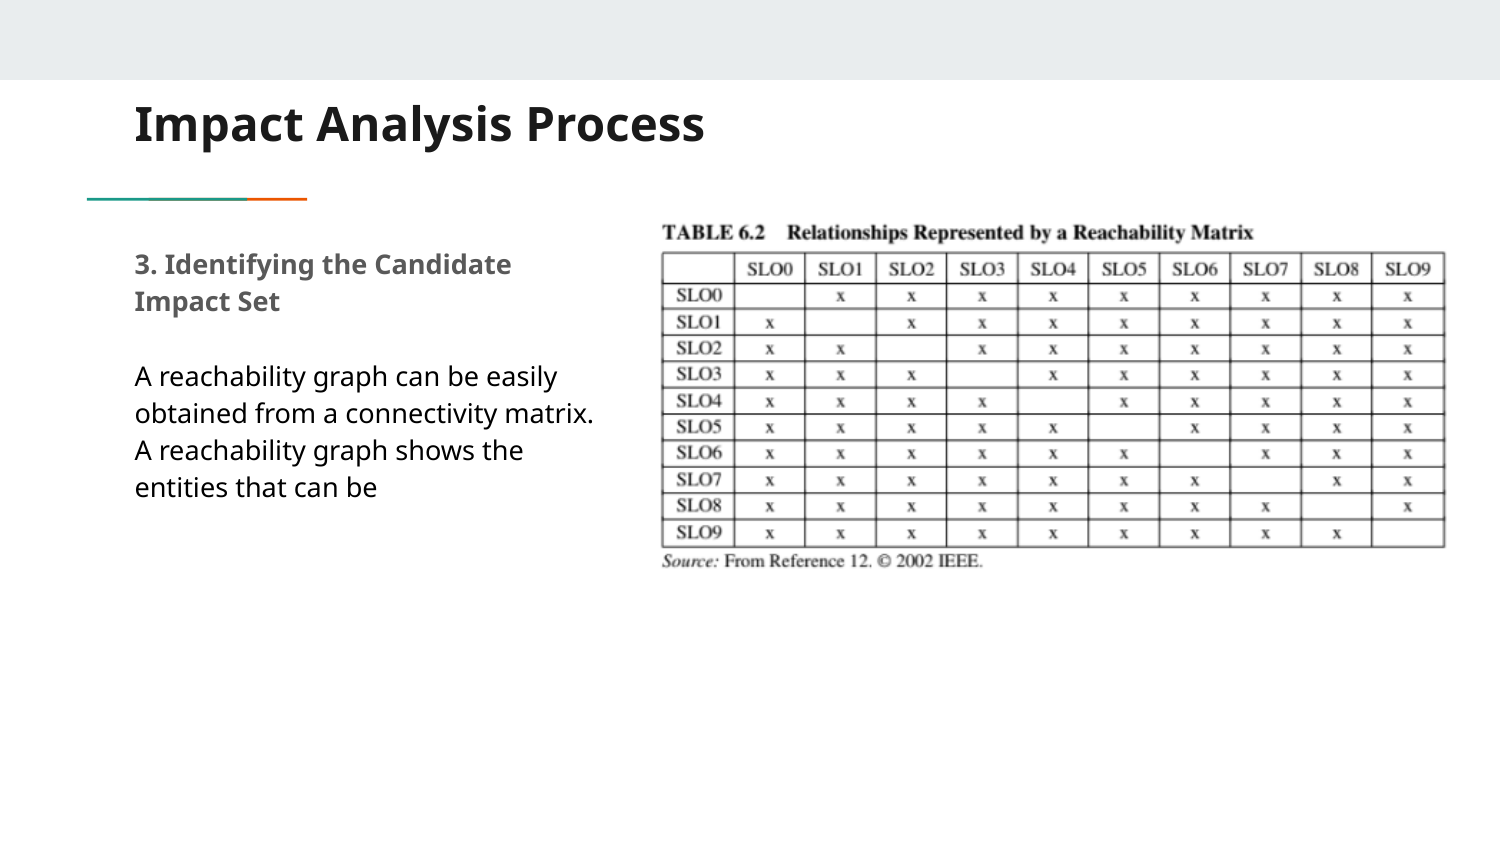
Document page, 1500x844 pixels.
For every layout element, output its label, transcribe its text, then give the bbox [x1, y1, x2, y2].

title Impact Analysis Process [119, 78, 1381, 167]
picture [644, 207, 1474, 577]
list 3. Identifying the Candidate Impact Set A reachability graph can be easily obtained from a connectivity matrix. A reachability graph shows the entities that can be [119, 227, 621, 818]
